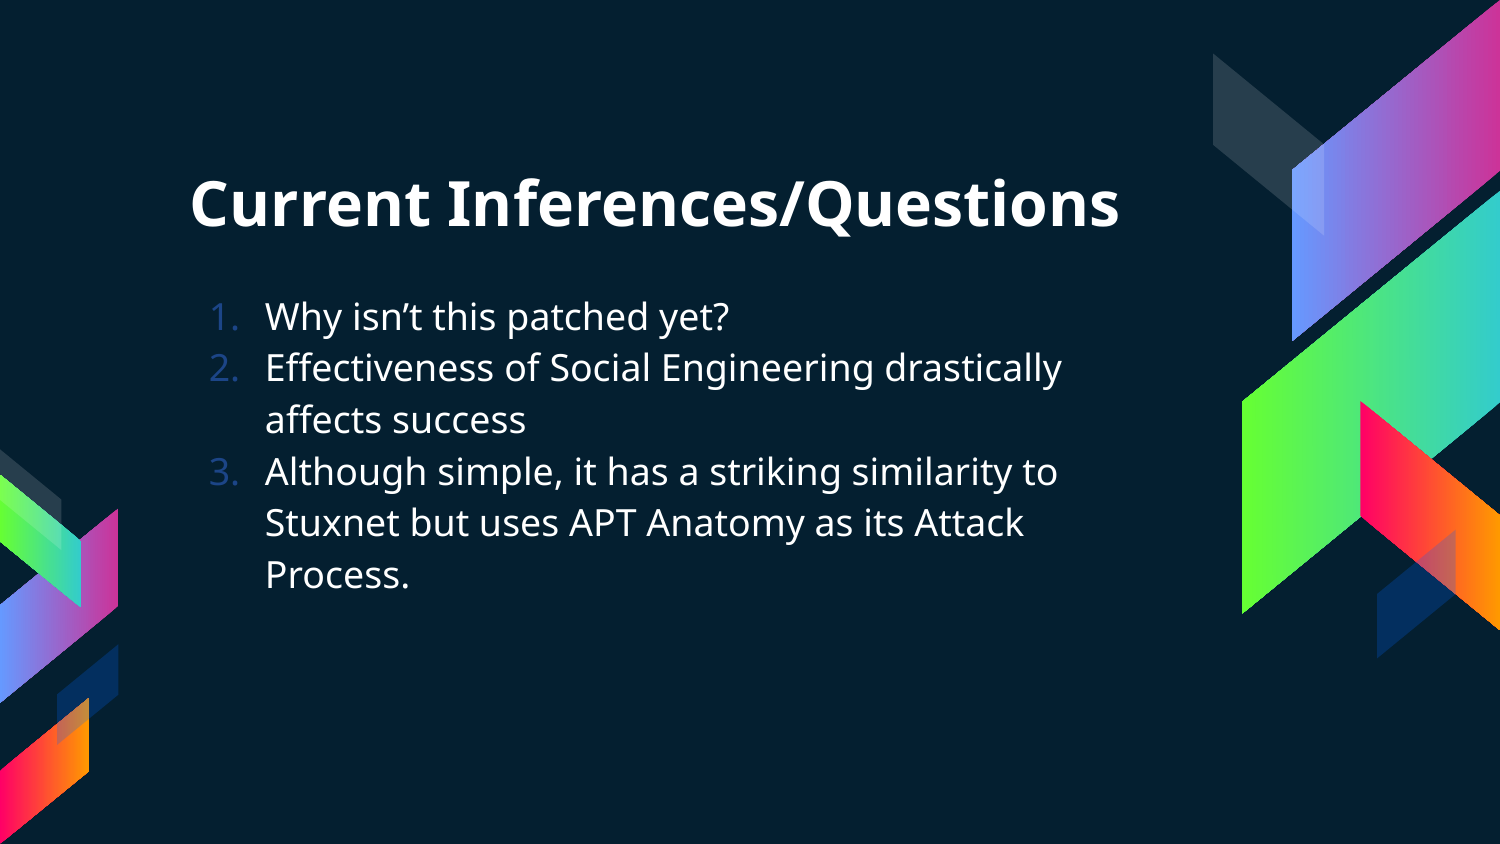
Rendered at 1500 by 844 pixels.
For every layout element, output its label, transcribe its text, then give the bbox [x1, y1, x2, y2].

title Current Inferences/Questions [175, 149, 1155, 255]
list Why isn’t this patched yet? Effectiveness of Social Engineering drastically affects success Although simple, it has a striking similarity to Stuxnet but uses APT Anatomy as its Attack Process. [175, 270, 1155, 725]
